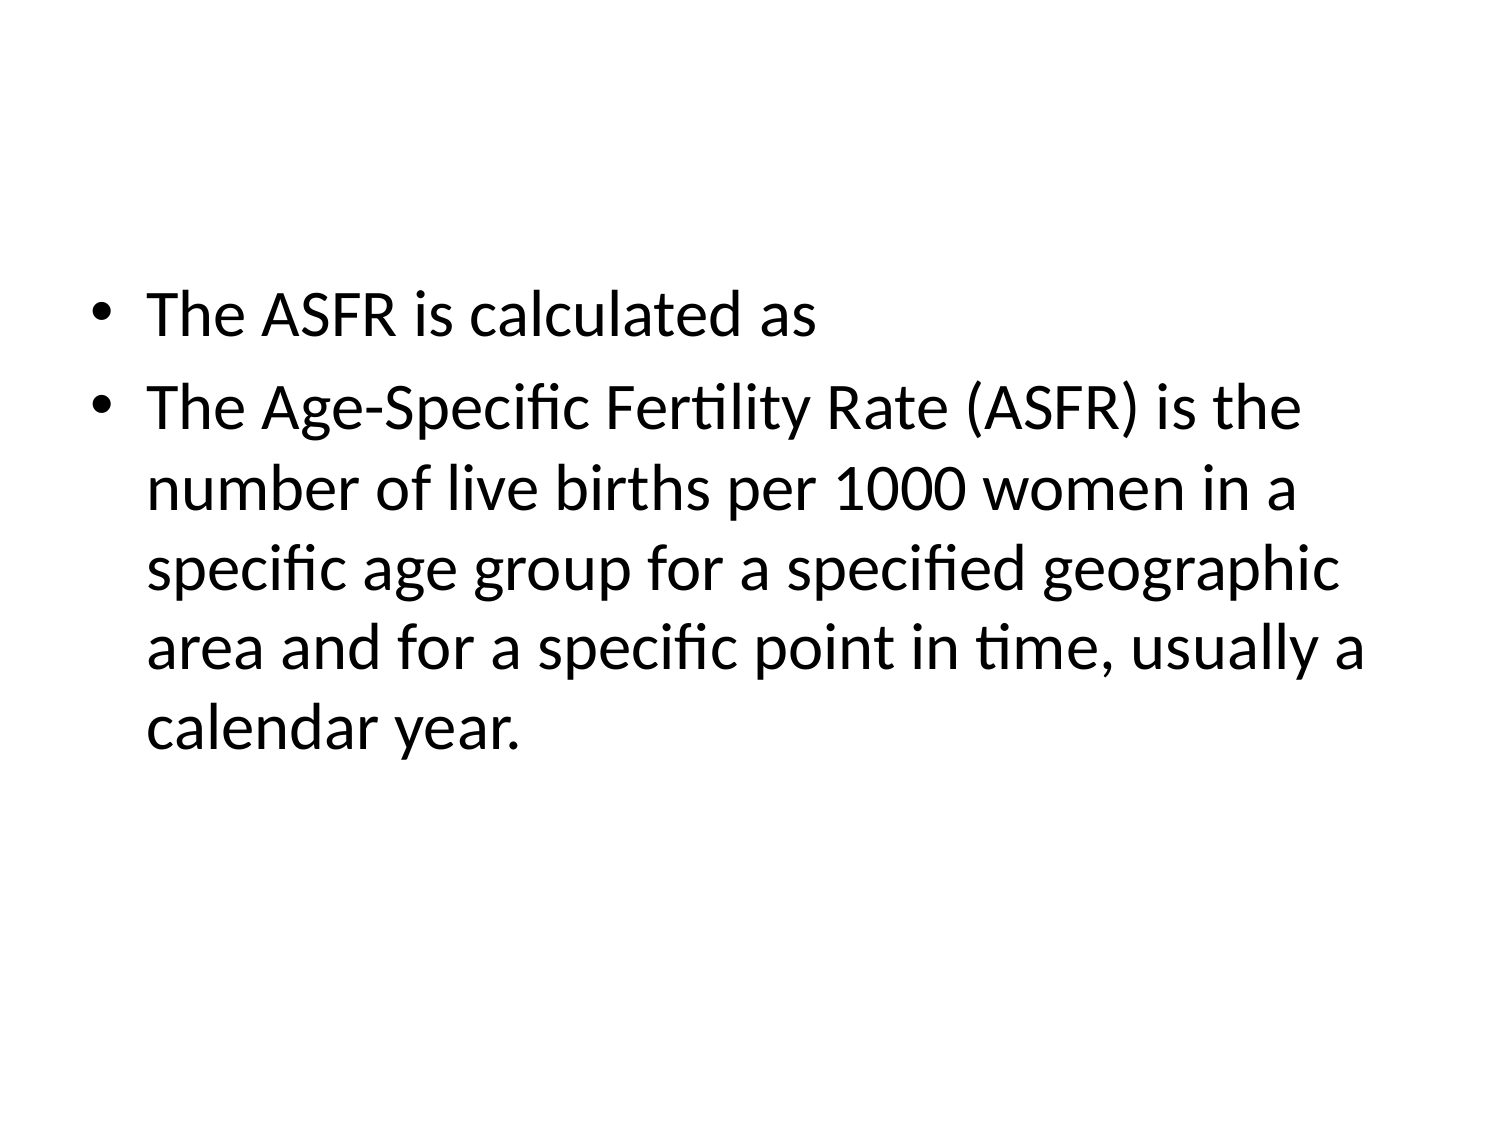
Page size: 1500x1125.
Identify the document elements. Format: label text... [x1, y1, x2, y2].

list The ASFR is calculated as The Age-Specific Fertility Rate (ASFR) is the number of live births per 1000 women in a specific age group for a specified geographic area and for a specific point in time, usually a calendar year. [75, 262, 1425, 1005]
